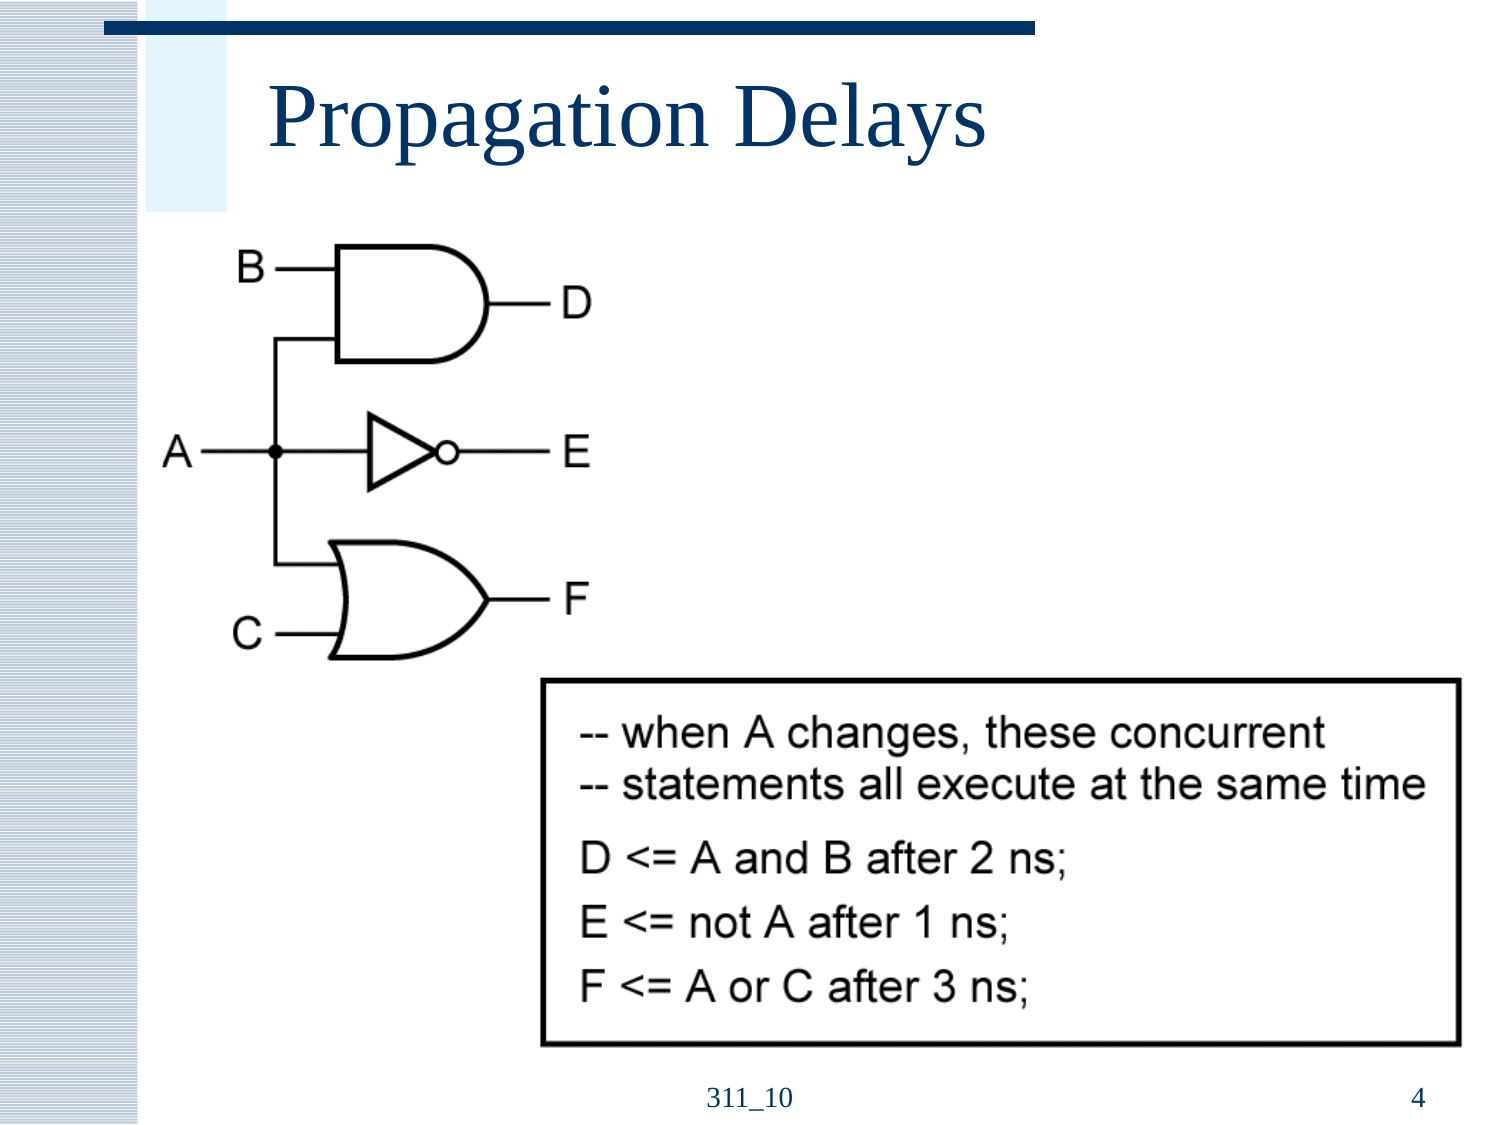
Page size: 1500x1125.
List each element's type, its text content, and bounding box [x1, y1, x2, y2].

footer 311_10 [612, 1084, 888, 1122]
slide_number 4 [1080, 1084, 1442, 1122]
title Propagation Delays [251, 24, 1463, 213]
picture [162, 237, 1463, 1076]
